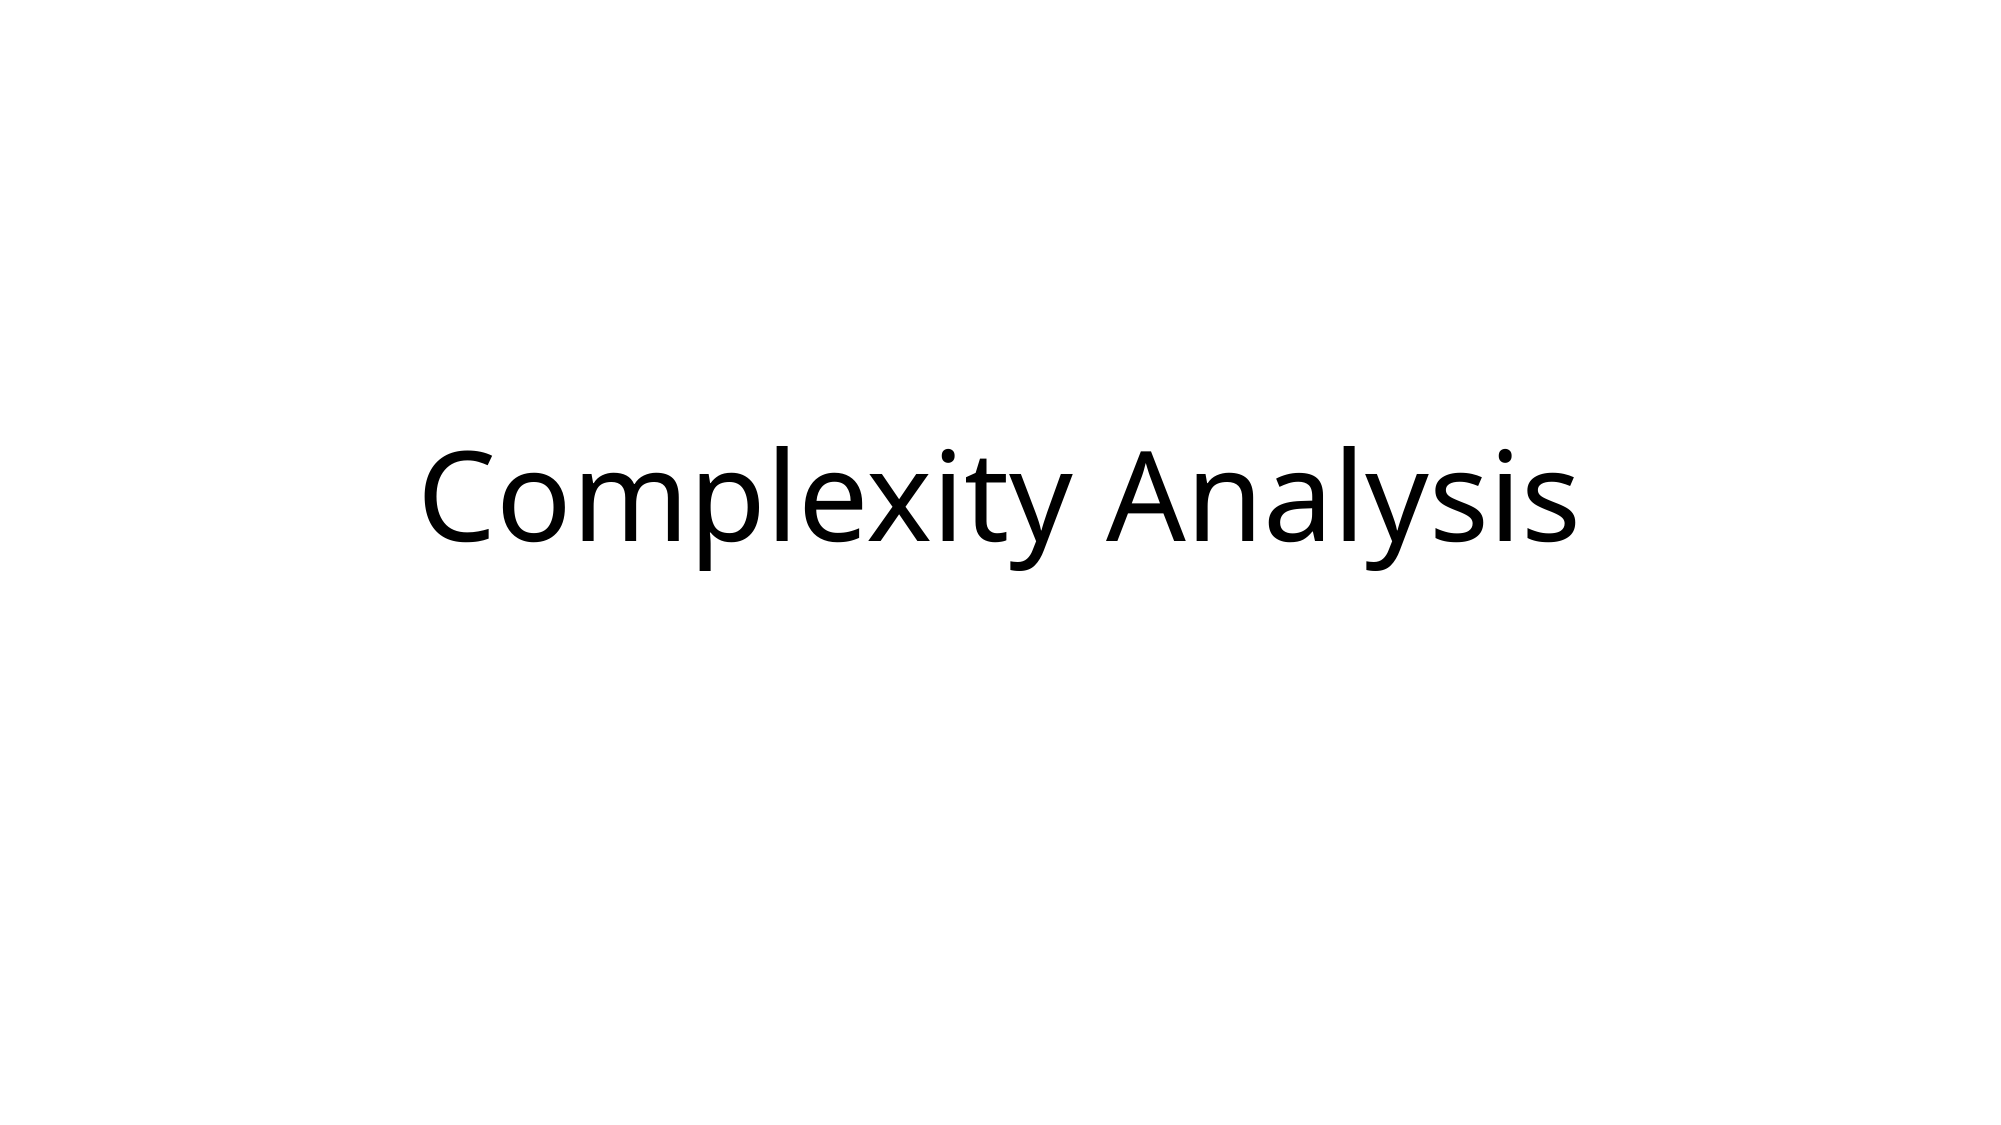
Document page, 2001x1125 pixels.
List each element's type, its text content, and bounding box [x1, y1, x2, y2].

title Complexity Analysis [249, 184, 1750, 576]
